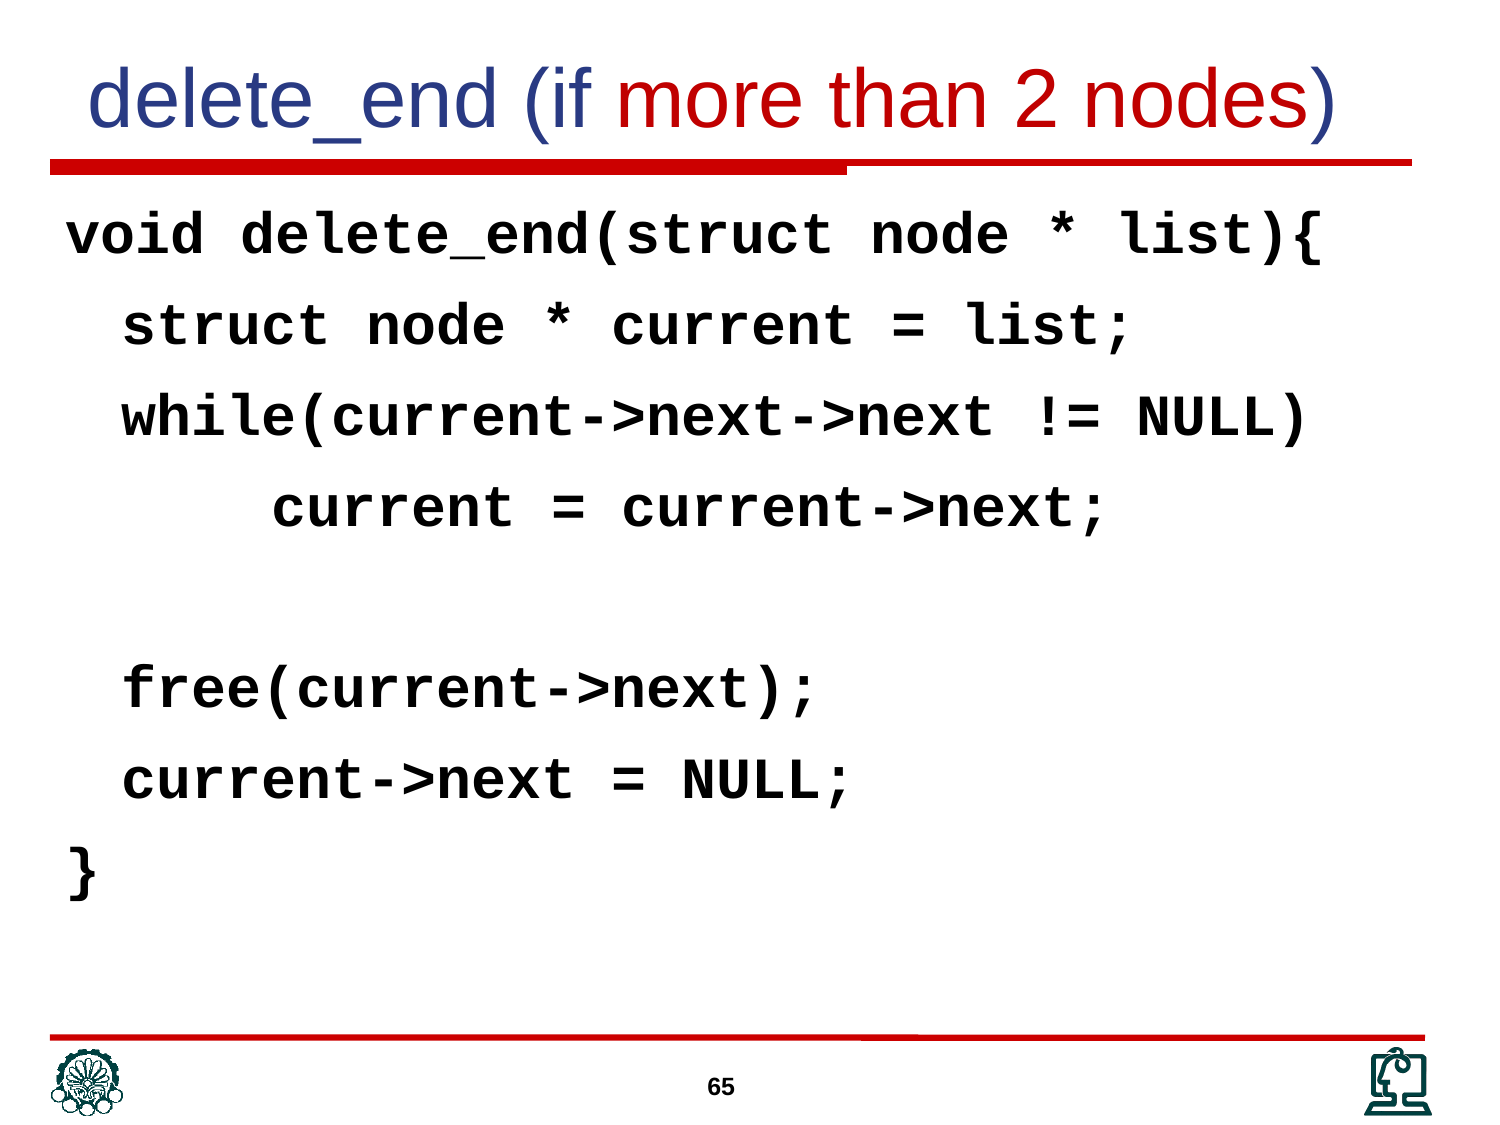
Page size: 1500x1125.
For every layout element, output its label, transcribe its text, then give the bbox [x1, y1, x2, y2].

picture [50, 1047, 125, 1118]
text_box 65 [650, 1062, 750, 1103]
text_box delete_end (if more than 2 nodes) [73, 26, 1500, 152]
text_box void delete_end(struct node * list){ struct node * current = list; while(current->next->next != NULL) current = current->next; free(current->next); current->next = NULL; } [50, 187, 1425, 1047]
picture [1362, 1045, 1438, 1119]
